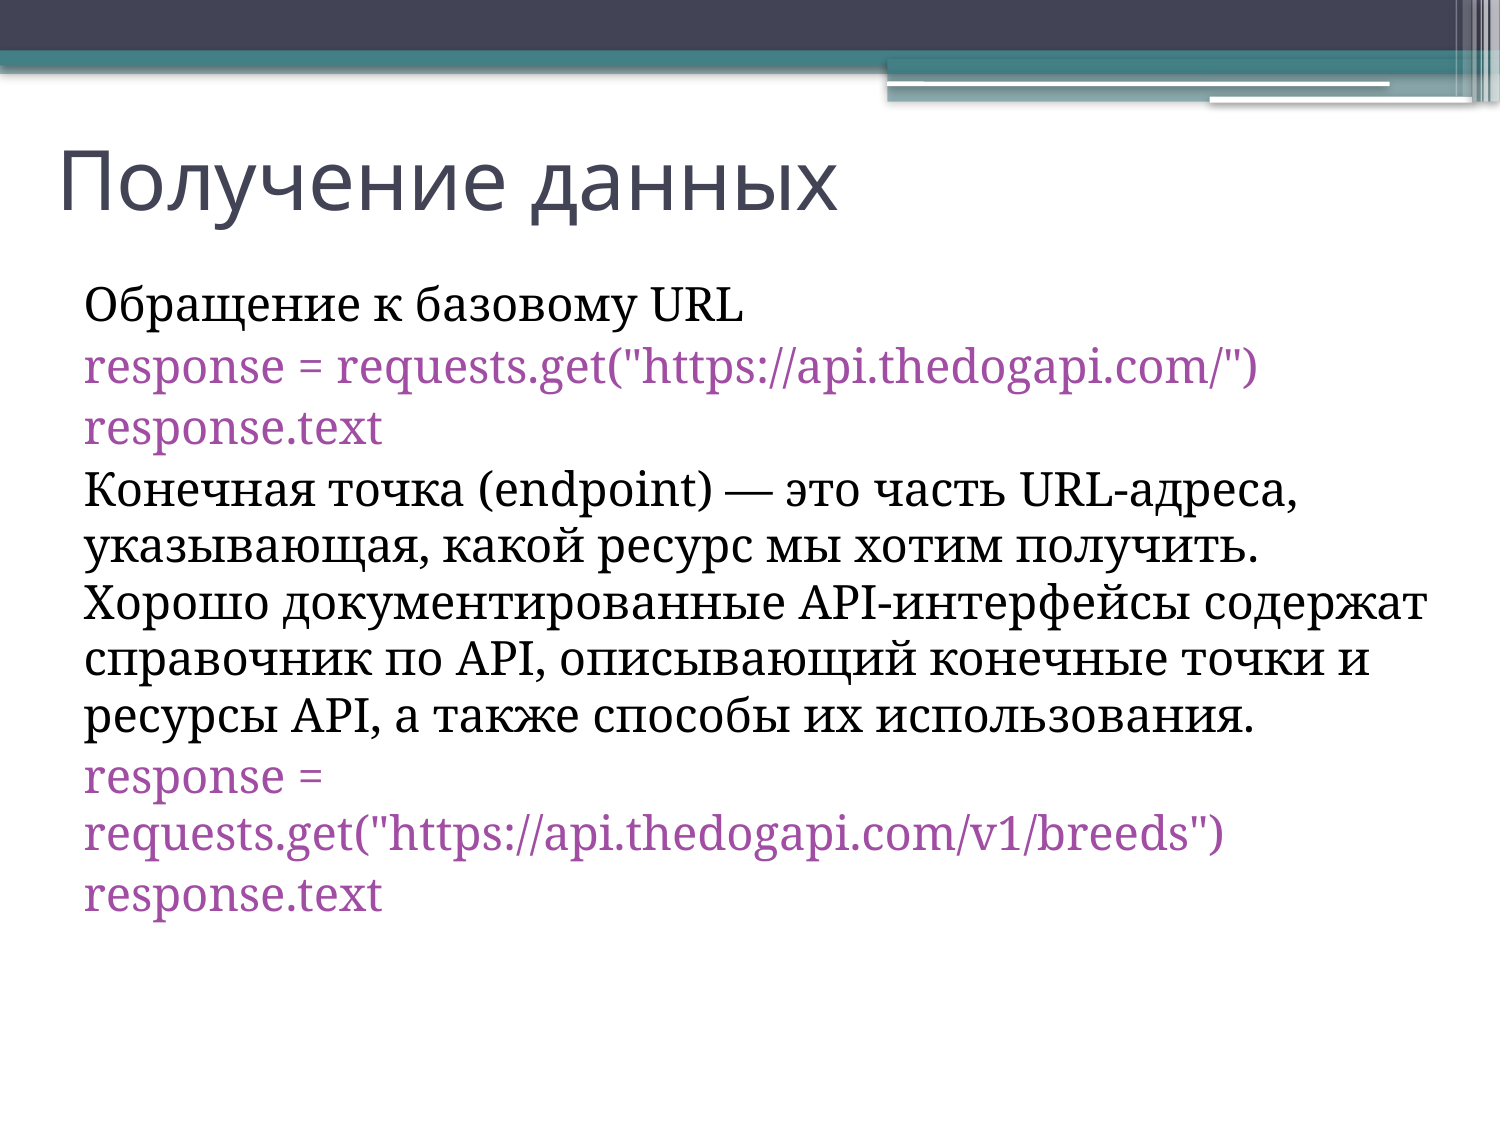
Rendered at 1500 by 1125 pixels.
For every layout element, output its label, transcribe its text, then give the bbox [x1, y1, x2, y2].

title Получение данных [41, 90, 1392, 265]
list Обращение к базовому URL response = requests.get("https://api.thedogapi.com/") response.text Конечная точка (endpoint) — это часть URL-адреса, указывающая, какой ресурс мы хотим получить. Хорошо документированные API-интерфейсы содержат справочник по API, описывающий конечные точки и ресурсы API, а также способы их использования. response = requests.get("https://api.thedogapi.com/v1/breeds") response.text [53, 267, 1459, 977]
